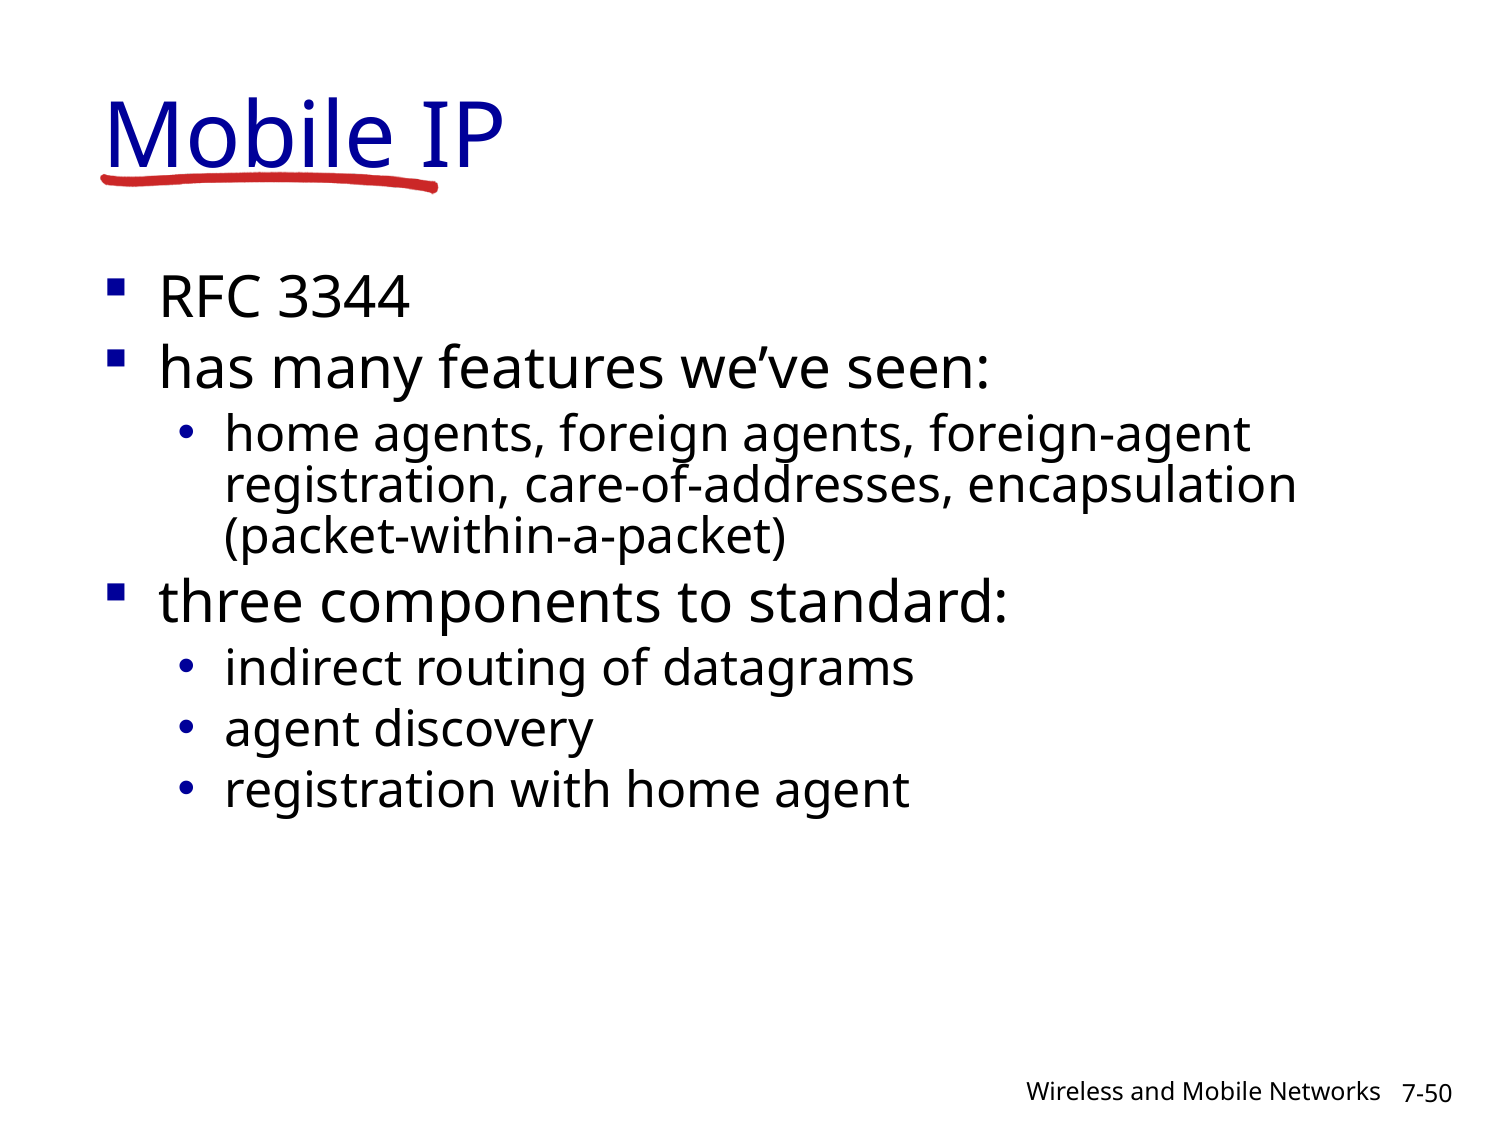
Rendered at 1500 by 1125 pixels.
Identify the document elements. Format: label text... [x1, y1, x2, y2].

slide_number 7-50 [1387, 1069, 1500, 1115]
list RFC 3344 has many features we’ve seen: home agents, foreign agents, foreign-agent registration, care-of-addresses, encapsulation (packet-within-a-packet) three components to standard: indirect routing of datagrams agent discovery registration with home agent [87, 262, 1363, 1025]
title Mobile IP [87, 37, 1363, 225]
footer Wireless and Mobile Networks [960, 1067, 1404, 1110]
picture [97, 166, 442, 200]
